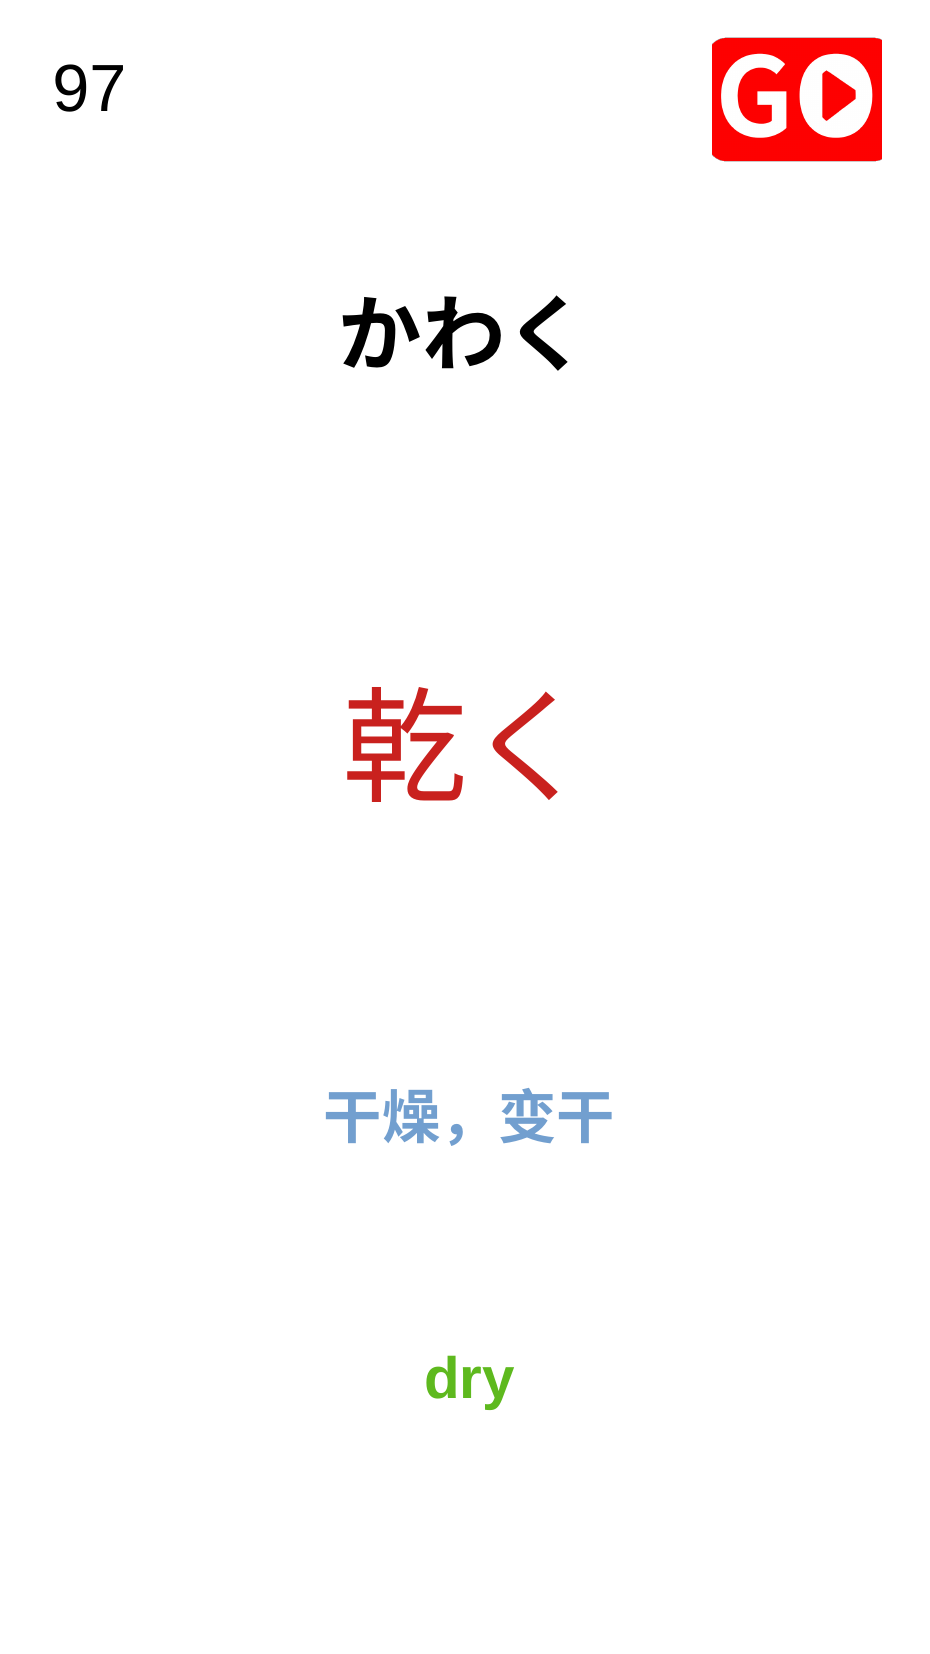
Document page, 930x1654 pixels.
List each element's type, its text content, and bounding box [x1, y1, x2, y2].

text_box かわく [33, 257, 894, 405]
text_box 干燥，变干 [39, 1041, 900, 1189]
text_box dry [39, 1301, 900, 1450]
picture [712, 37, 882, 162]
text_box 97 [37, 37, 710, 132]
text_box 乾く [37, 668, 898, 816]
